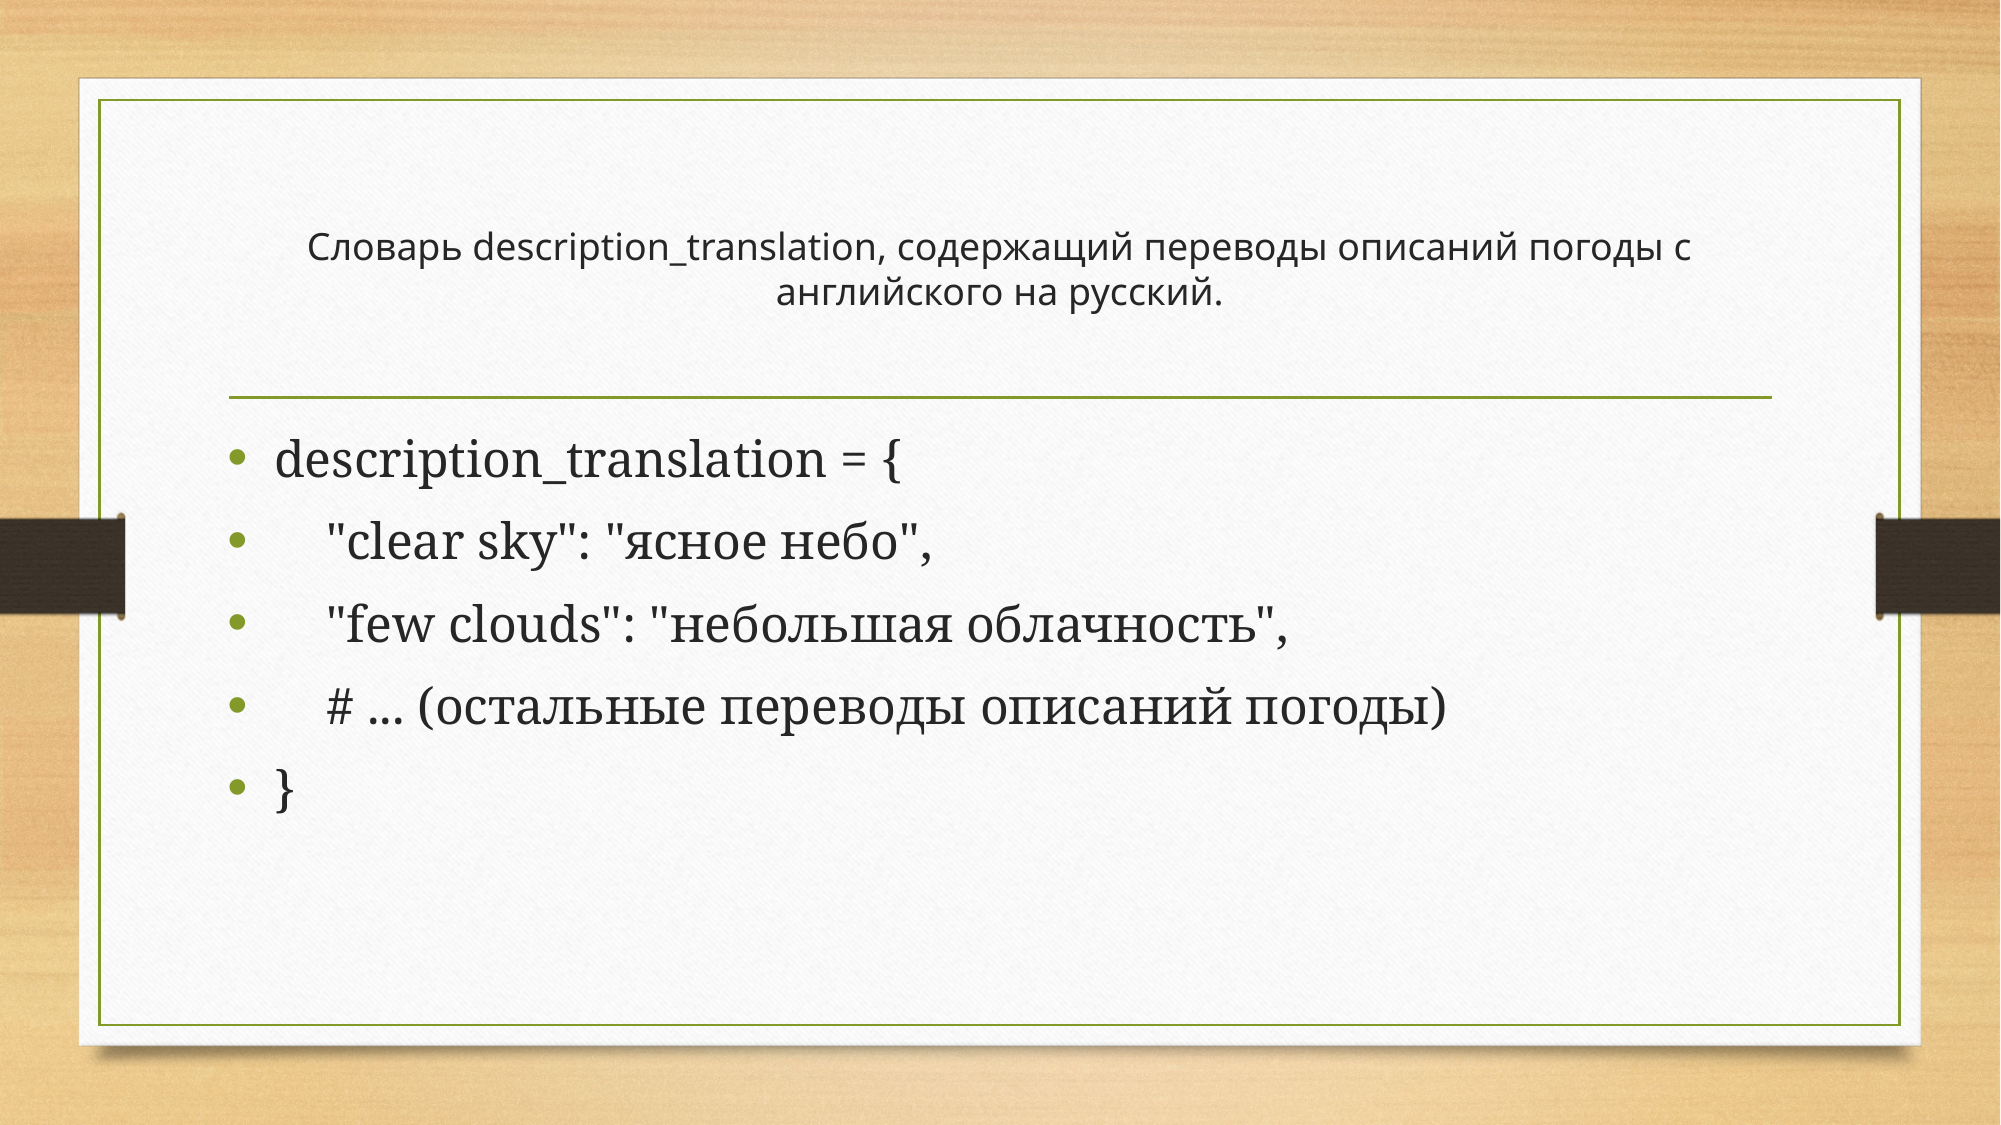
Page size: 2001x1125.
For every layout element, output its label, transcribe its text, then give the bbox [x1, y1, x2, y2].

list description_translation = { "clear sky": "ясное небо", "few clouds": "небольшая облачность", # ... (остальные переводы описаний погоды) } [212, 419, 1788, 964]
picture [0, 0, 2001, 1125]
title Словарь description_translation, содержащий переводы описаний погоды с английского на русский. [212, 161, 1788, 375]
